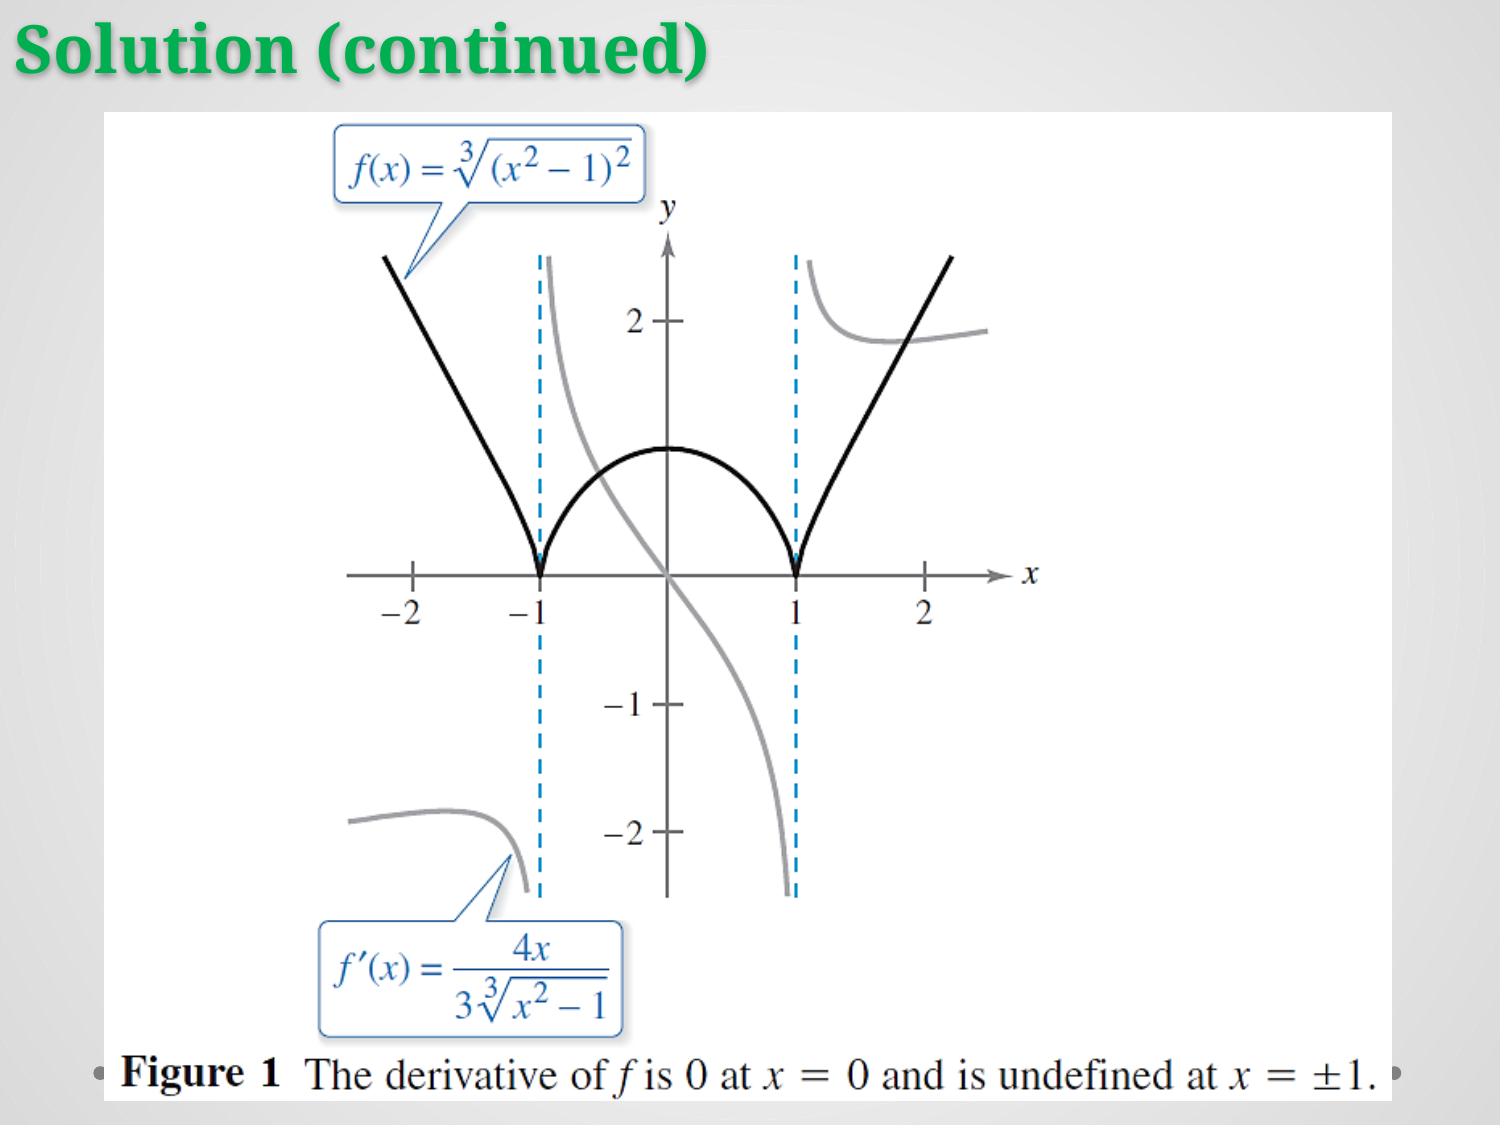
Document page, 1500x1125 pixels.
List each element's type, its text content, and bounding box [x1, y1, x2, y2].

picture [104, 112, 1393, 1101]
text_box Solution (continued) [0, 0, 1500, 95]
